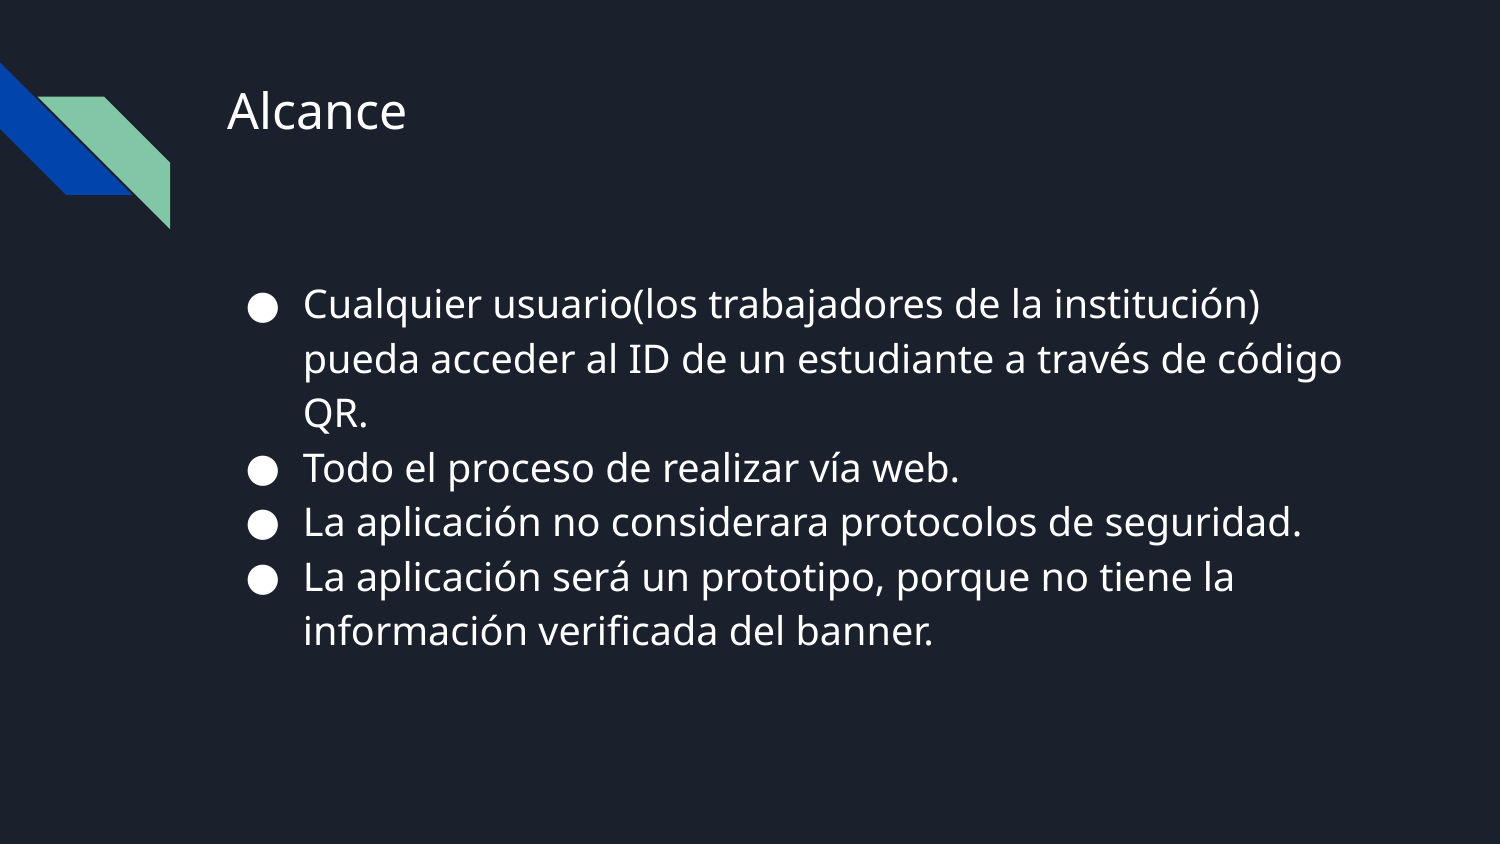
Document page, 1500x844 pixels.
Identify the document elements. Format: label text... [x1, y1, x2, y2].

list Cualquier usuario(los trabajadores de la institución) pueda acceder al ID de un estudiante a través de código QR. Todo el proceso de realizar vía web. La aplicación no considerara protocolos de seguridad. La aplicación será un prototipo, porque no tiene la información verificada del banner. [212, 257, 1368, 735]
title Alcance [212, 64, 1368, 215]
